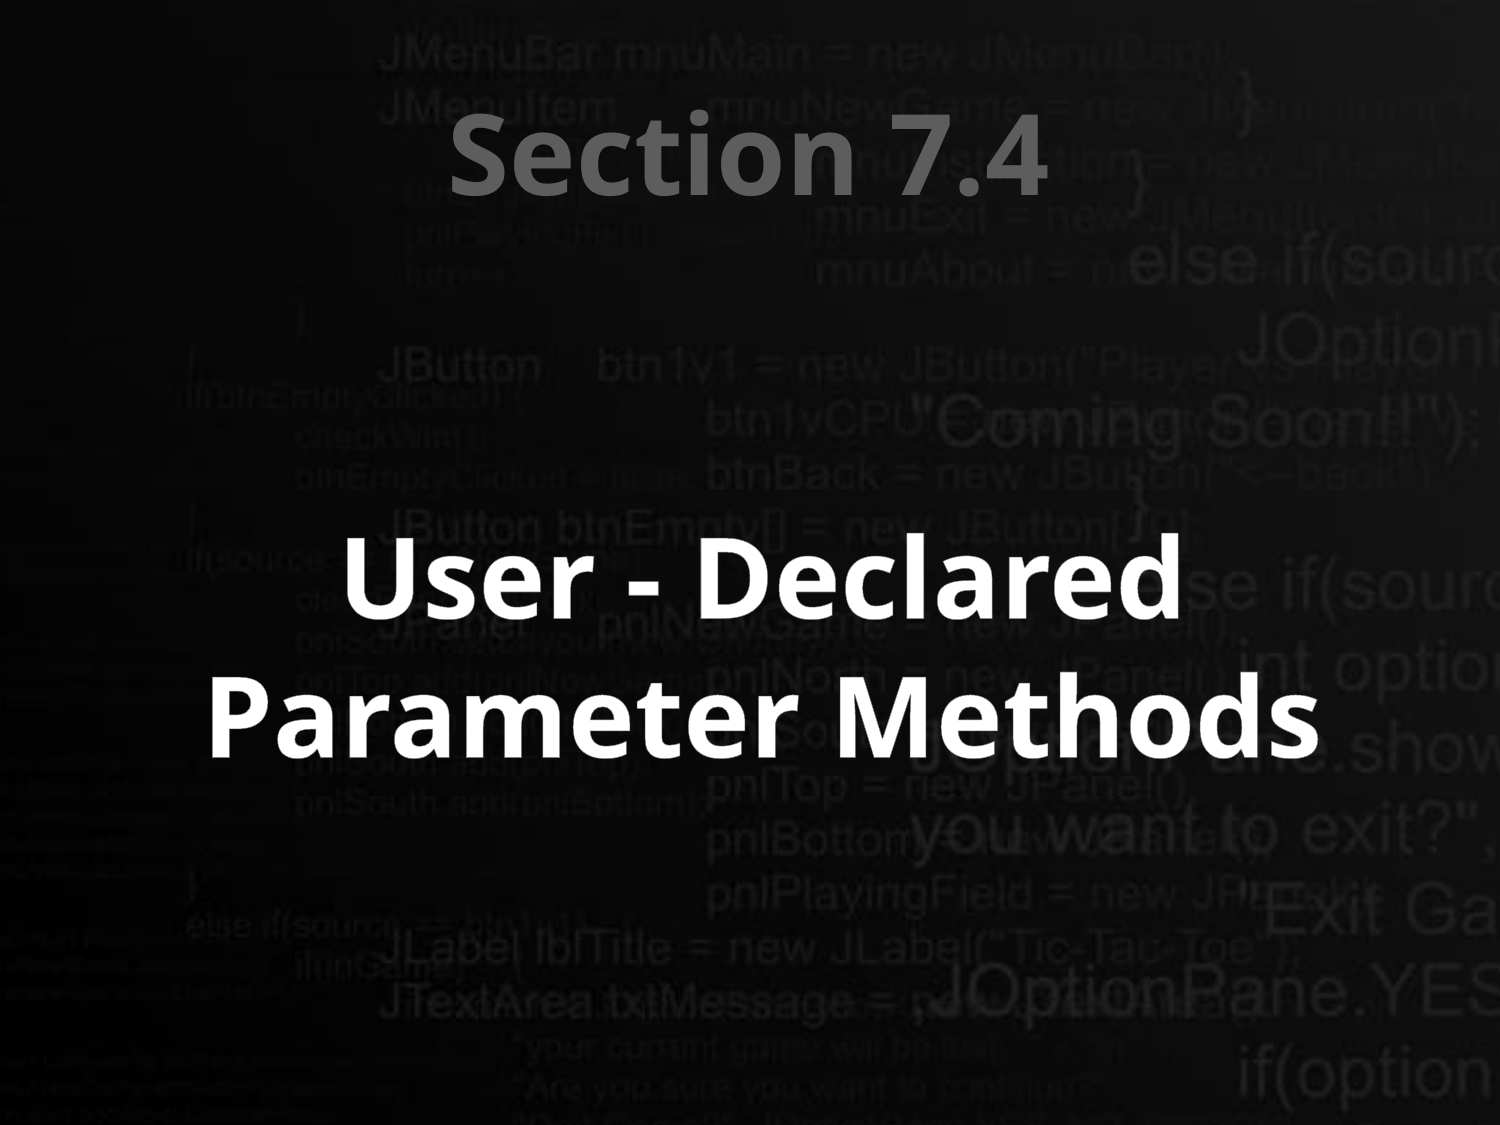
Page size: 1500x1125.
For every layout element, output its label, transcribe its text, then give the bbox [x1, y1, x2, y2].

text_box Section 7.4 [432, 74, 1066, 225]
text_box Parameter Methods [187, 637, 1338, 788]
picture [0, 0, 1500, 1125]
text_box User - Declared [322, 498, 1203, 649]
